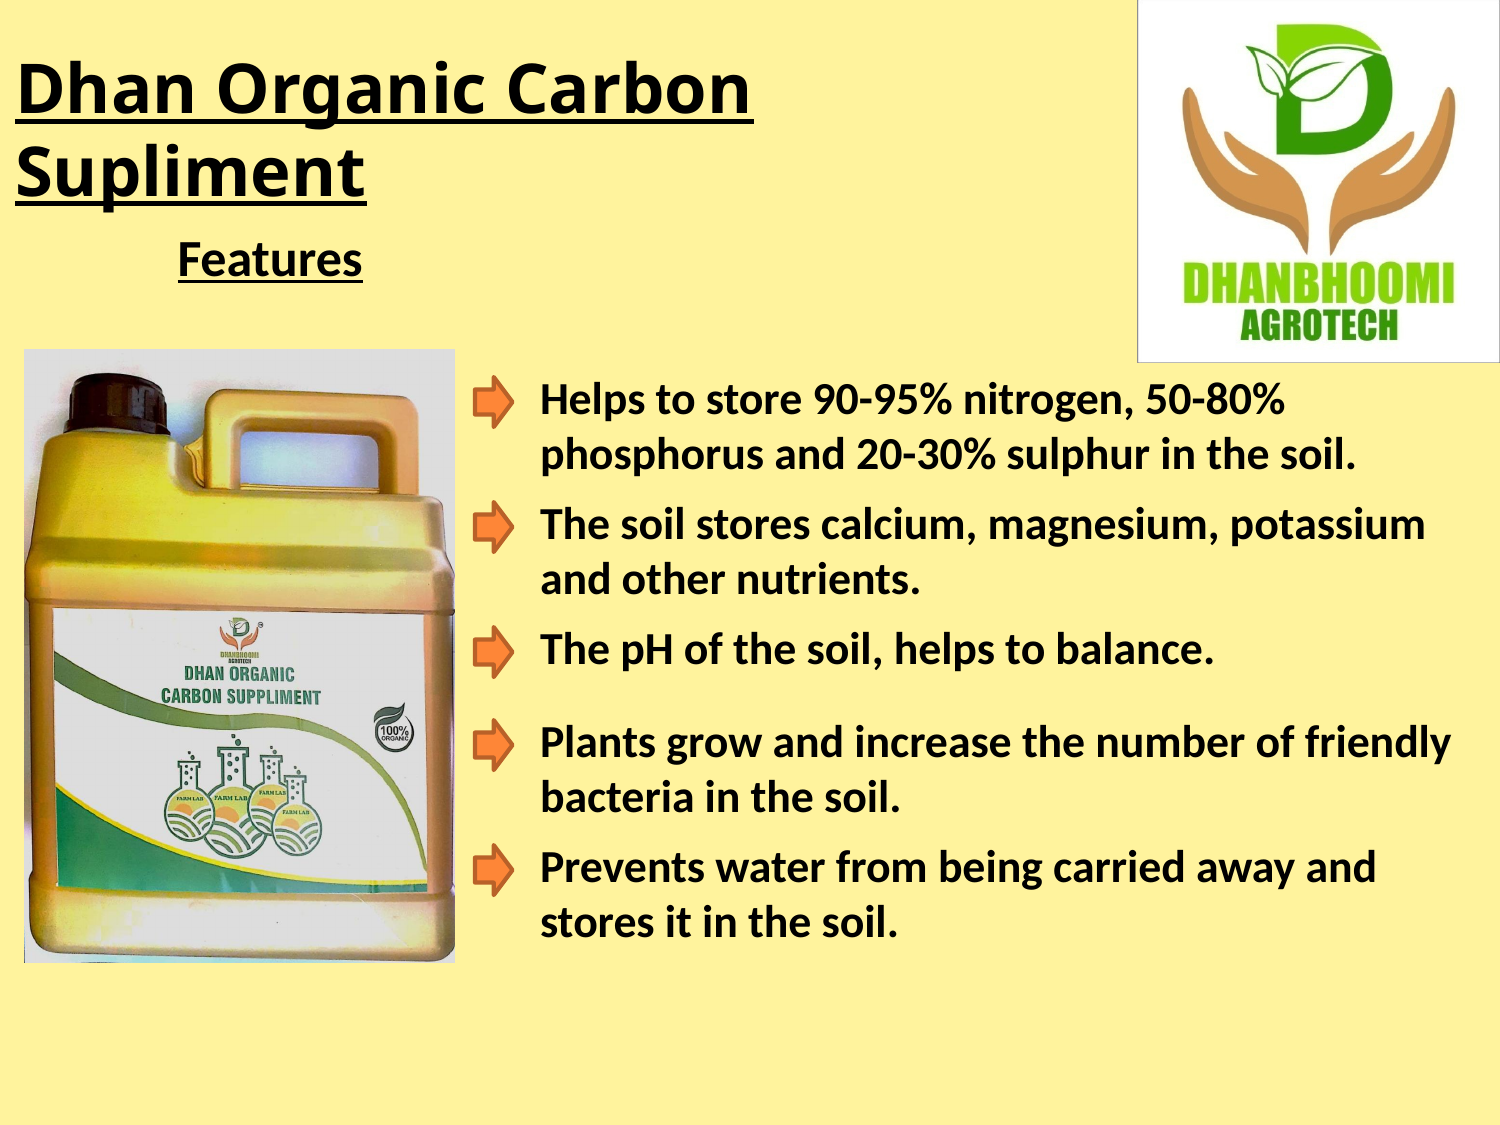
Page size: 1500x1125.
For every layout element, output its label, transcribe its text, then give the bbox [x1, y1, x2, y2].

text_box The soil stores calcium, magnesium, potassium and other nutrients. [524, 486, 1500, 611]
text_box Features [162, 216, 388, 295]
text_box [474, 377, 513, 428]
text_box [49, 341, 1132, 584]
picture [24, 349, 455, 963]
text_box Dhan Organic Carbon Supliment [0, 37, 1119, 136]
text_box [474, 720, 513, 771]
text_box The pH of the soil, helps to balance. [524, 611, 1500, 682]
text_box Plants grow and increase the number of friendly bacteria in the soil. [524, 704, 1500, 829]
text_box [474, 845, 513, 896]
text_box [474, 627, 513, 678]
text_box [474, 502, 513, 553]
text_box Prevents water from being carried away and stores it in the soil. [524, 829, 1500, 956]
text_box Helps to store 90-95% nitrogen, 50-80% phosphorus and 20-30% sulphur in the soil. [524, 361, 1500, 486]
picture [1137, 0, 1500, 363]
